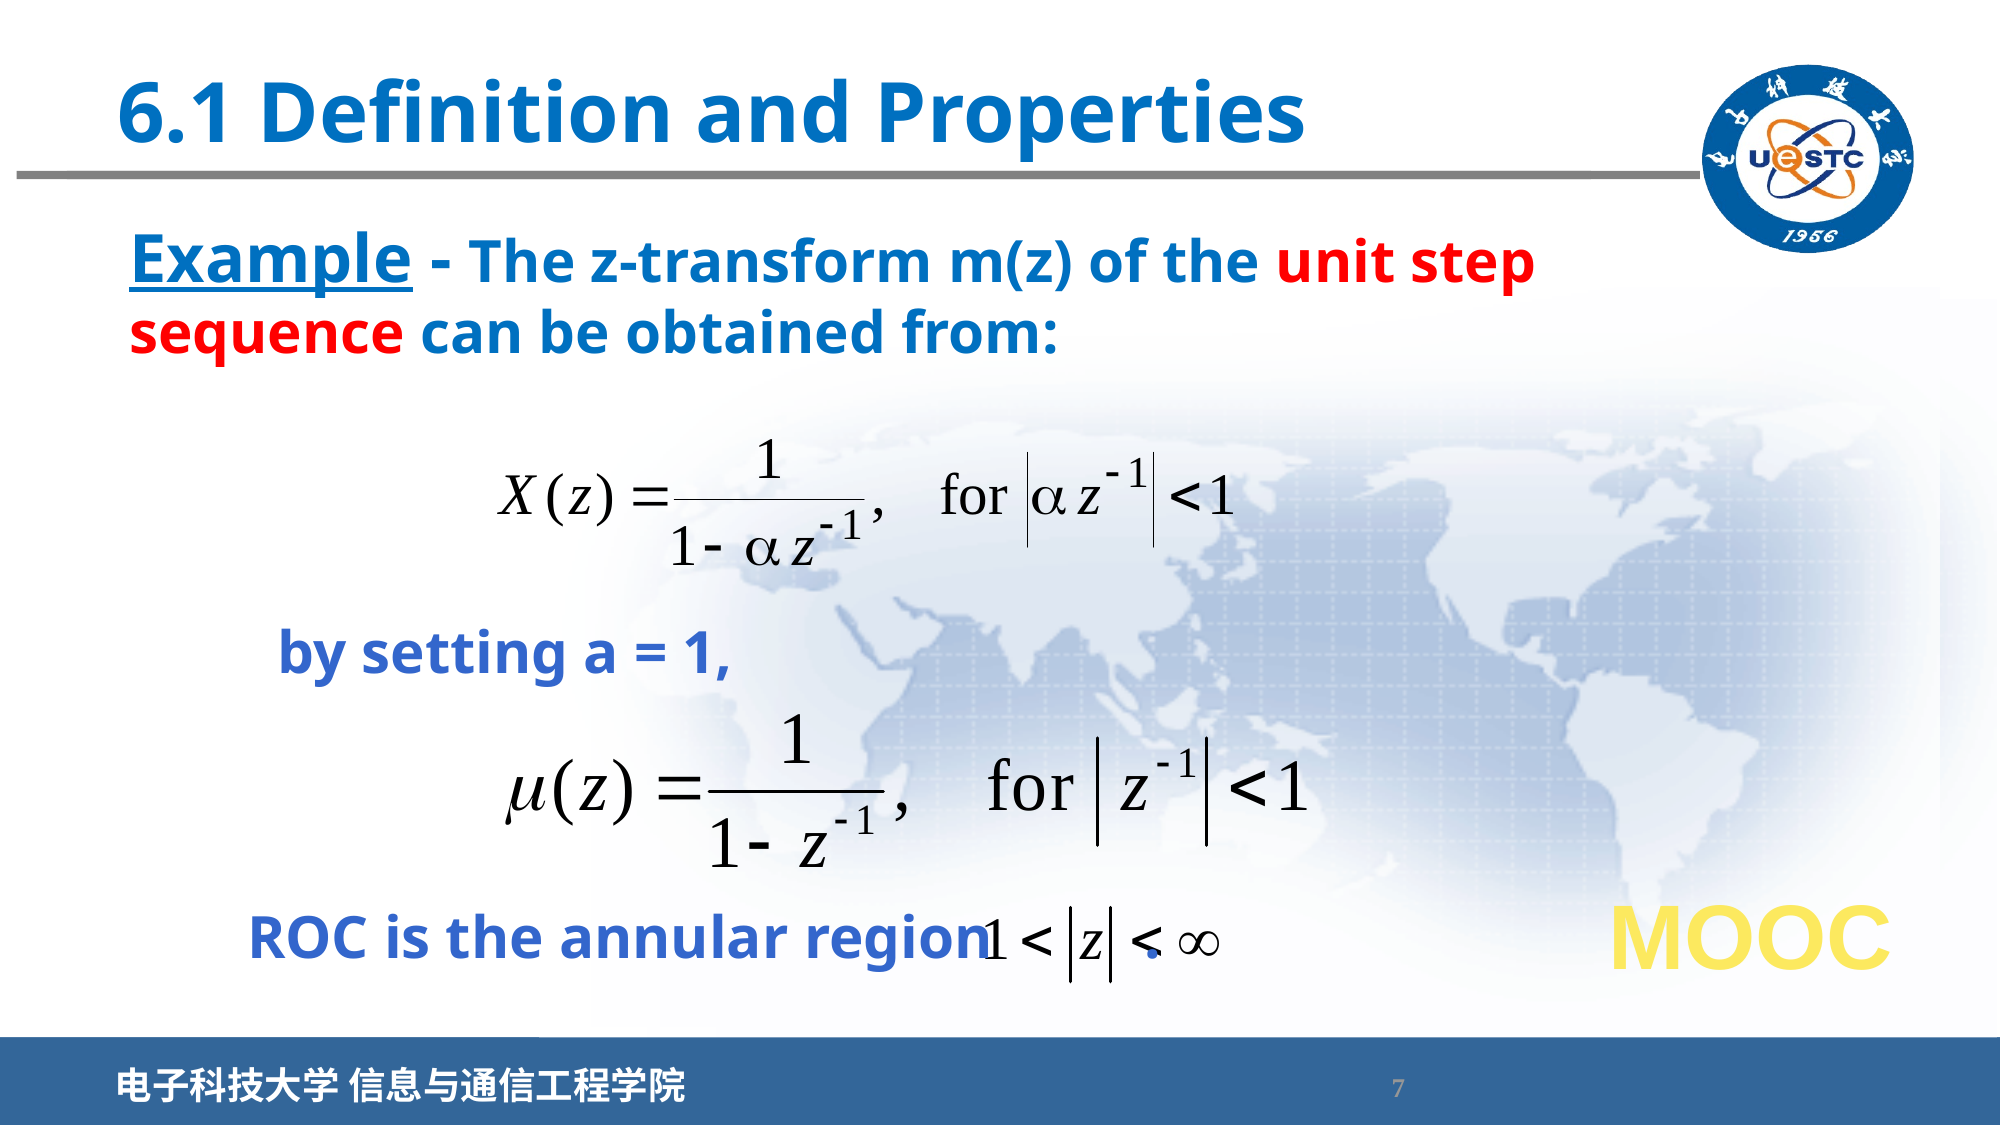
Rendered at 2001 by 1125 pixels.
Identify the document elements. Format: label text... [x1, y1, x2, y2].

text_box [231, 892, 1470, 996]
picture [1679, 56, 1968, 262]
text_box MOOC [1593, 870, 1909, 995]
text_box by setting a = 1, [263, 607, 883, 693]
picture [483, 287, 1997, 1037]
list Example - The z-transform m(z) of the unit step sequence can be obtained from: [114, 208, 1648, 888]
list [491, 427, 1235, 585]
title 6.1 Definition and Properties [102, 7, 1328, 167]
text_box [491, 692, 1317, 891]
